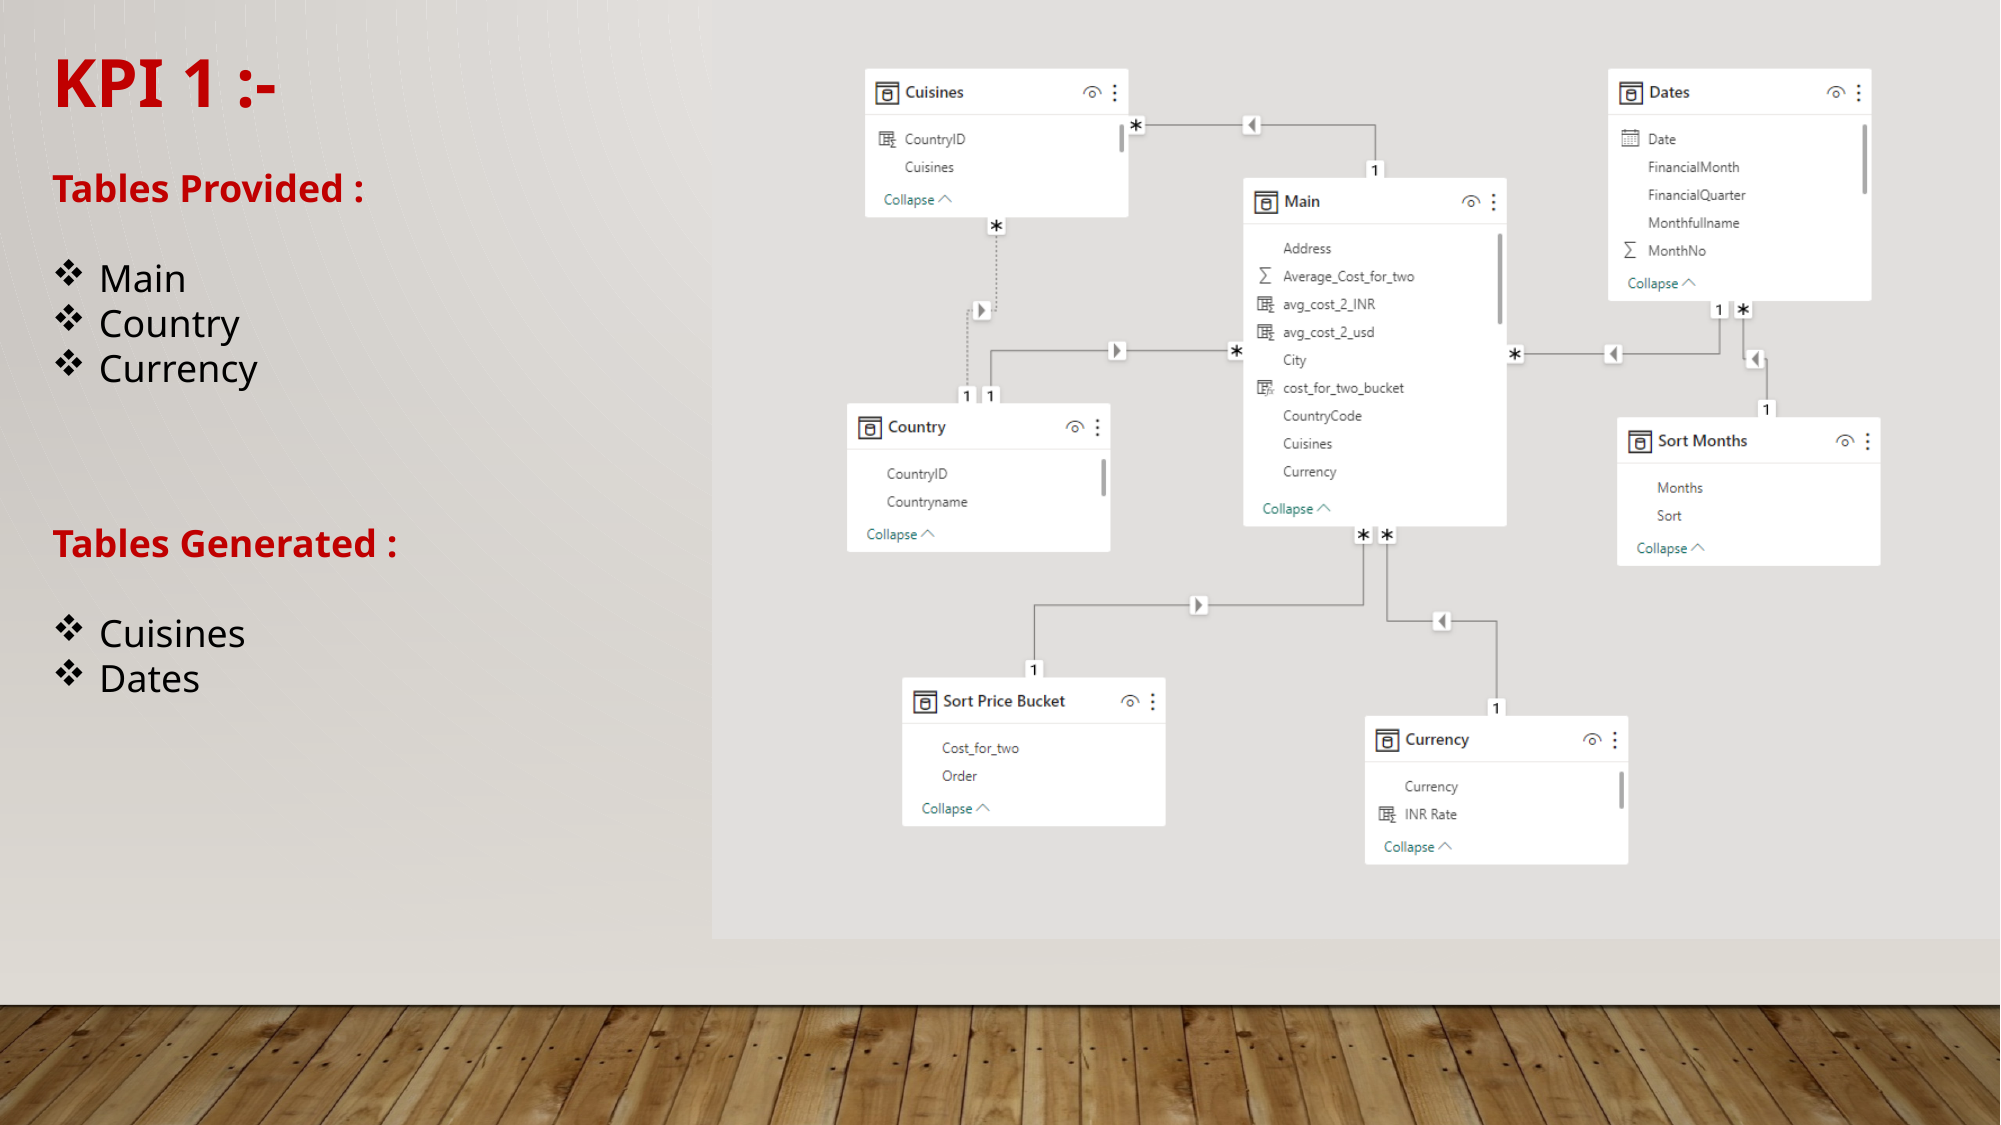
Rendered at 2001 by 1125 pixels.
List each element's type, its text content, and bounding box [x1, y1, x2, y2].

picture [712, 0, 2000, 940]
text_box Tables Generated : Cuisines Dates [37, 333, 512, 708]
text_box KPI 1 :- Tables Provided : Main Country Currency [37, 33, 686, 398]
picture [0, 1005, 2000, 1125]
